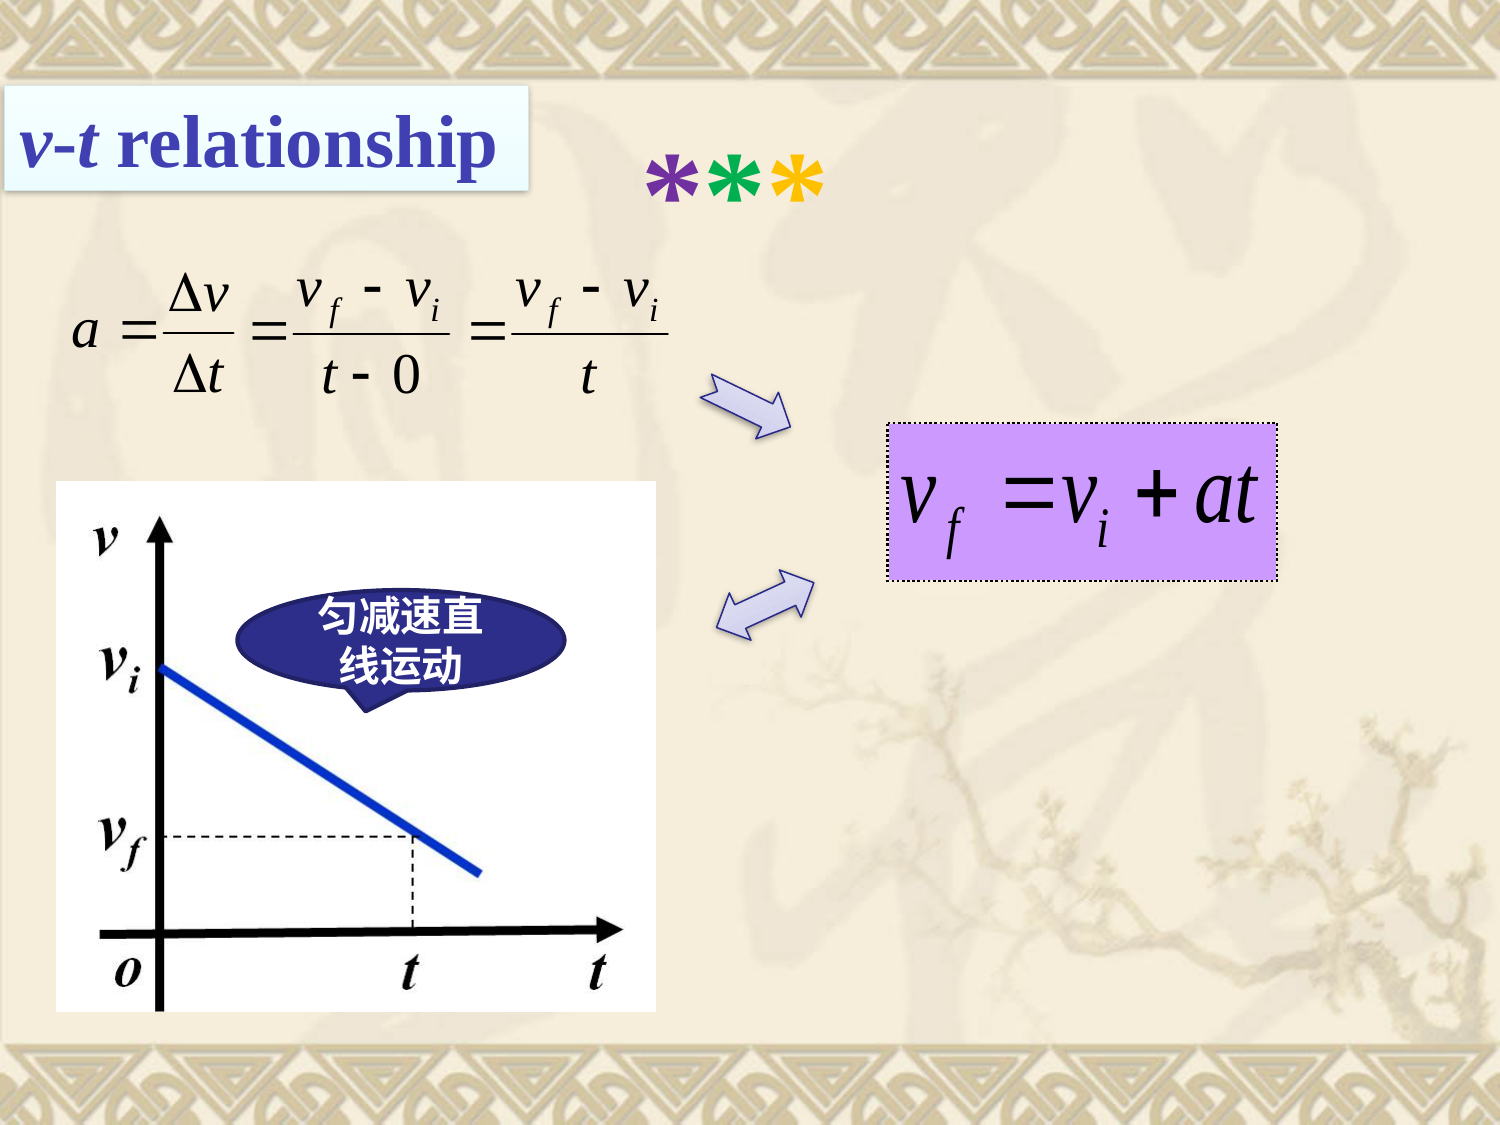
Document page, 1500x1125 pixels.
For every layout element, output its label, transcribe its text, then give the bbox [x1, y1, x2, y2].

text_box v-t relationship [4, 85, 529, 191]
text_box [888, 423, 1276, 580]
text_box [699, 373, 792, 440]
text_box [237, 252, 678, 407]
picture [0, 0, 1500, 1125]
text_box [63, 255, 233, 406]
text_box *** [626, 60, 897, 270]
text_box [715, 569, 815, 641]
